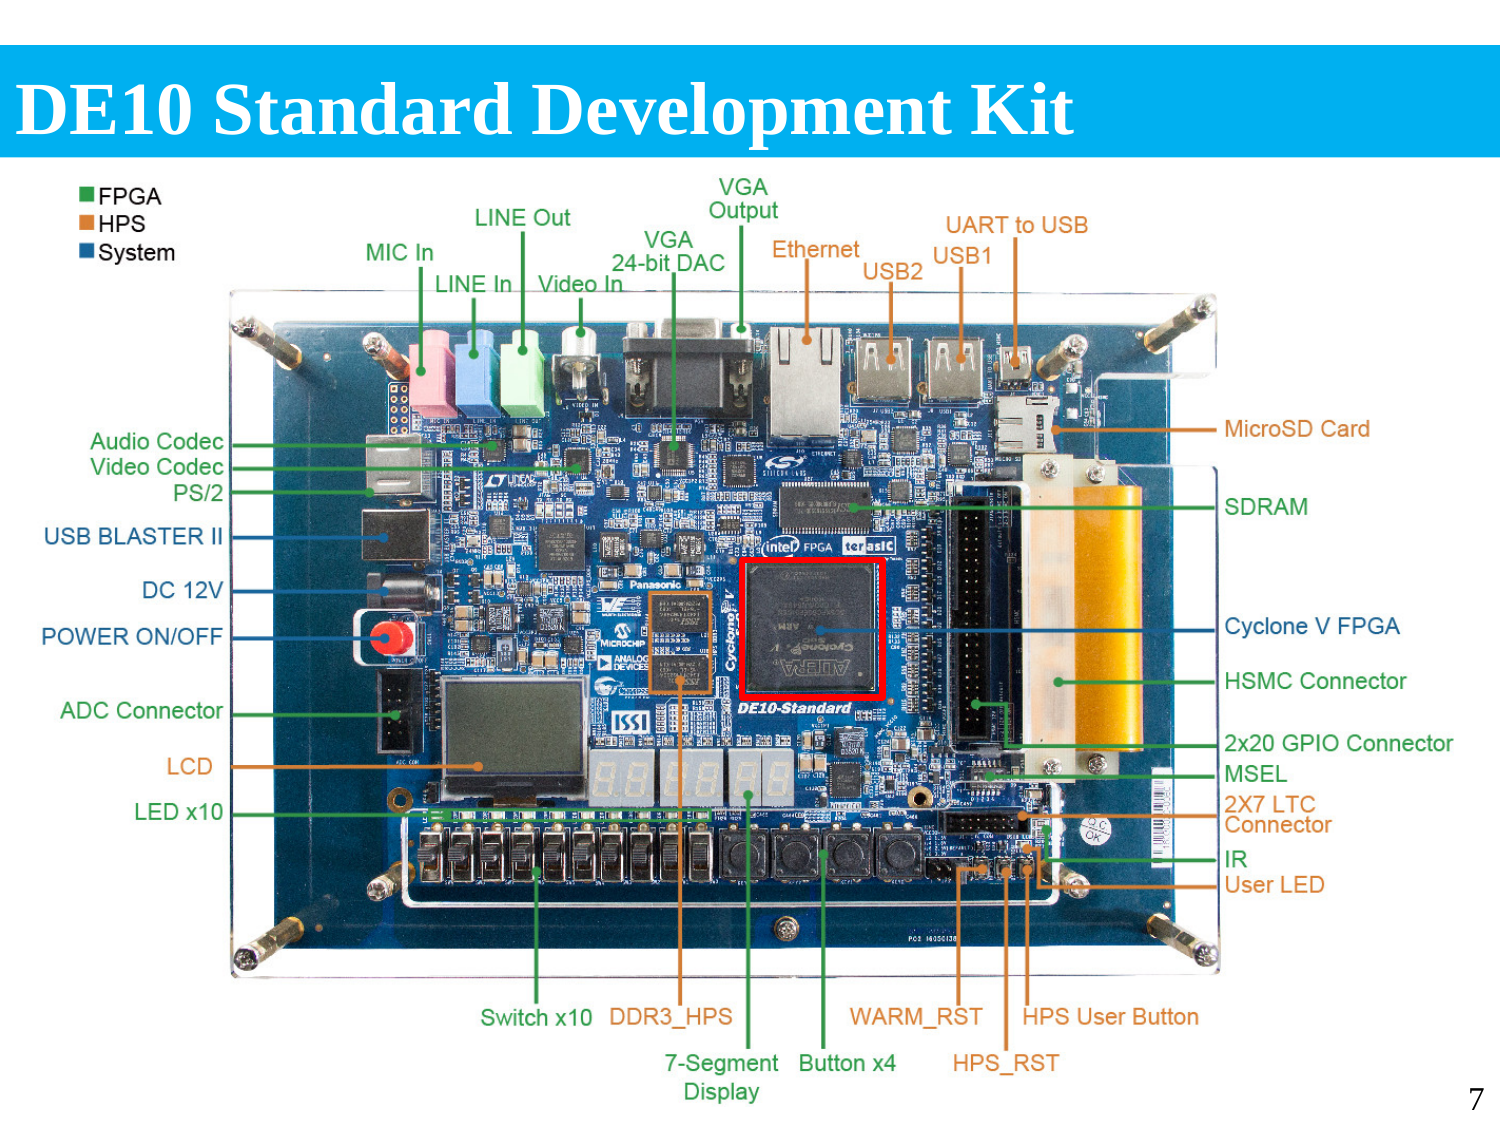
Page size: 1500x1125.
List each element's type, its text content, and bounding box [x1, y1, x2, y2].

slide_number 7 [1187, 1049, 1500, 1125]
title DE10 Standard Development Kit [0, 45, 1500, 158]
picture [37, 174, 1457, 1107]
